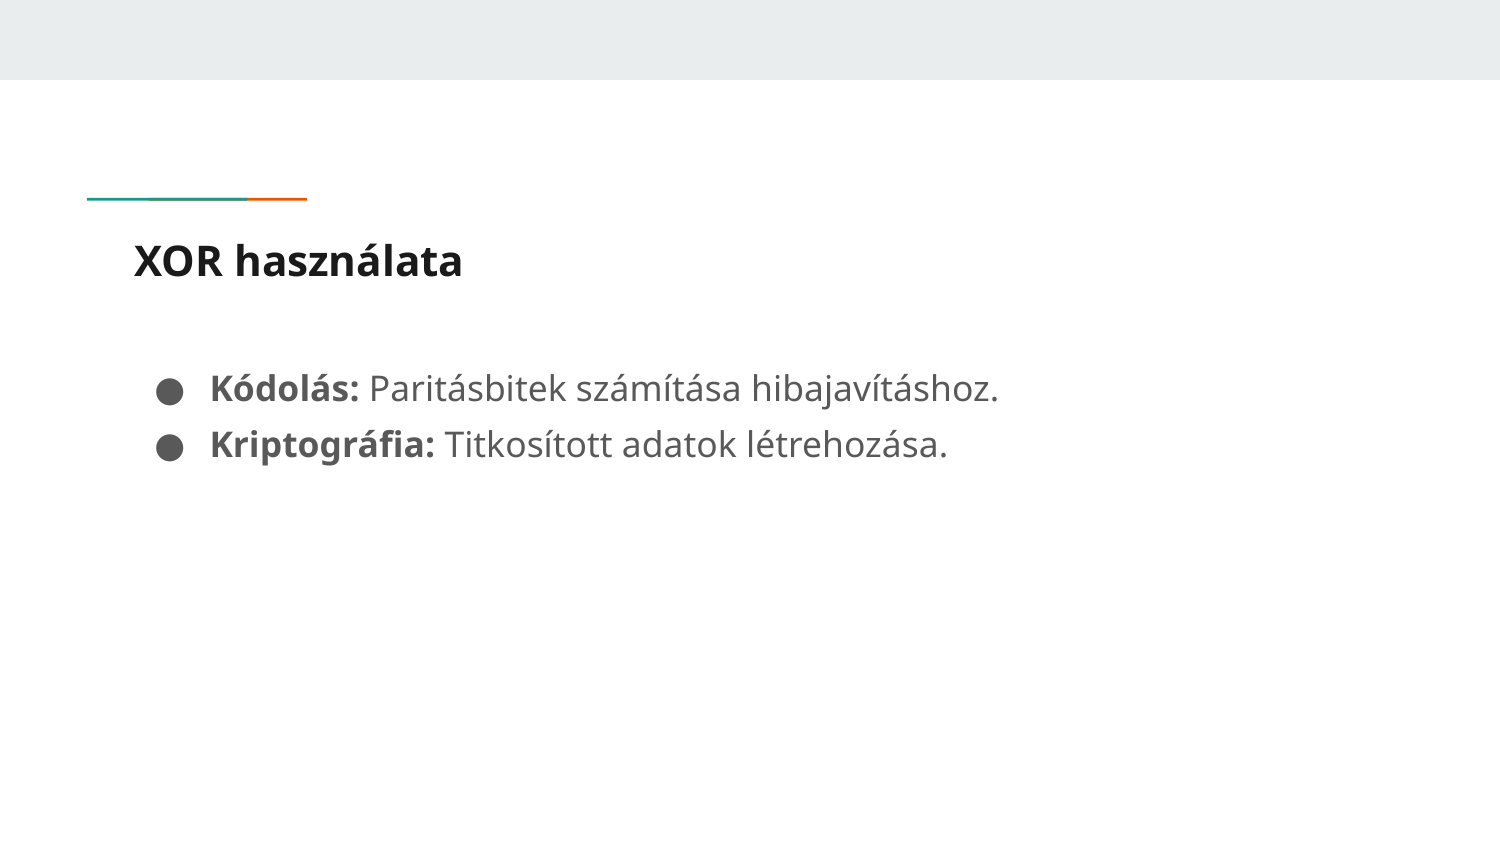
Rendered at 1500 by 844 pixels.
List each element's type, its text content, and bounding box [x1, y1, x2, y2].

list Kódolás: Paritásbitek számítása hibajavításhoz. Kriptográfia: Titkosított adatok létrehozása. [119, 341, 1381, 712]
title XOR használata [119, 216, 1381, 305]
